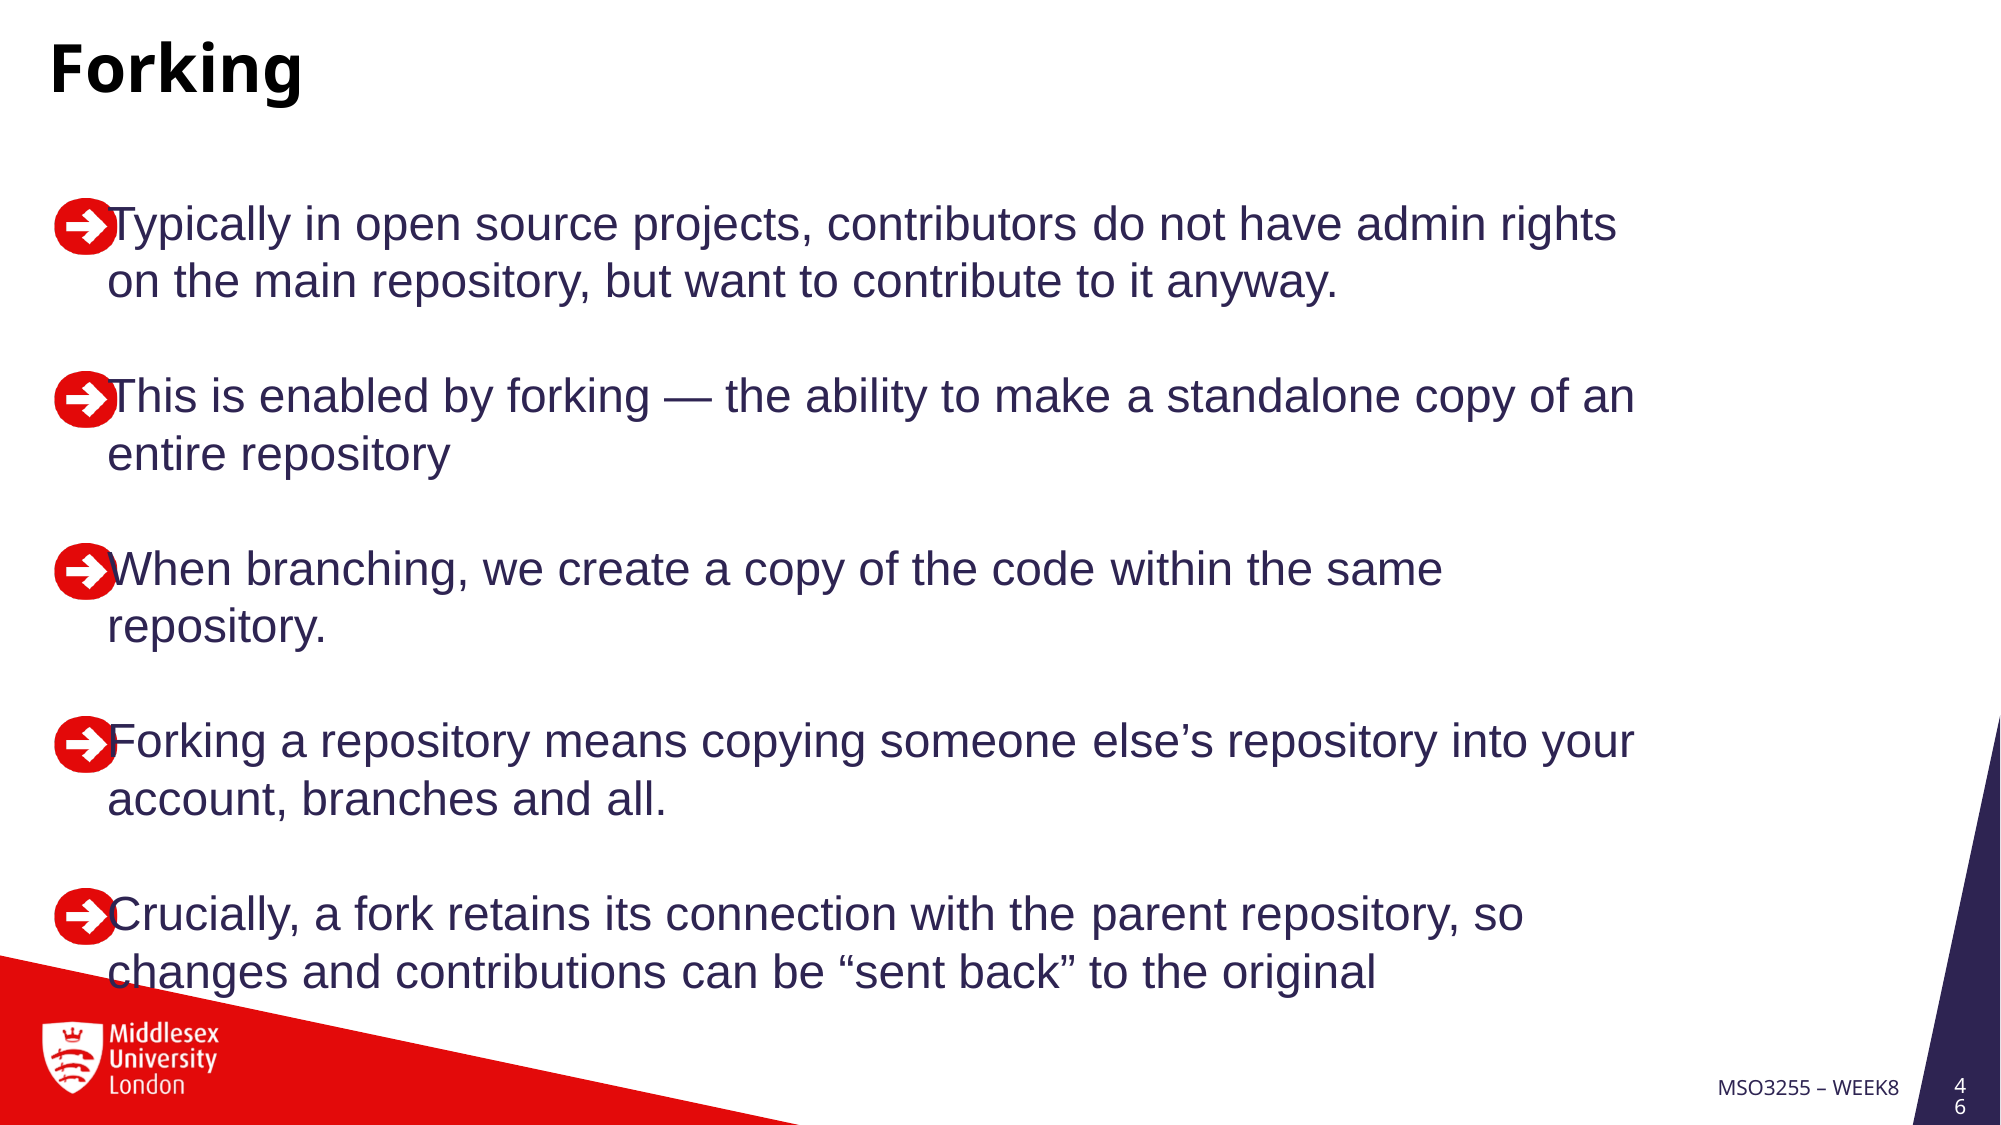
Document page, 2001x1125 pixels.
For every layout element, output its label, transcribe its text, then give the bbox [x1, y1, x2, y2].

picture [32, 1014, 223, 1101]
picture [52, 530, 124, 602]
picture [52, 703, 124, 775]
list MSO3255 – Week8 [1259, 1066, 1908, 1109]
picture [52, 358, 124, 430]
text_box Typically in open source projects, contributors do not have admin rights on the main repository, but want to contribute to it anyway. This is enabled by forking — the ability to make a standalone copy of an entire repository When branching, we create a copy of the code within the same repository. Forking a repository means copying someone else’s repository into your account, branches and all. Crucially, a fork retains its connection with the parent repository, so changes and contributions can be “sent back” to the original [52, 192, 1660, 999]
picture [52, 185, 124, 257]
picture [52, 875, 124, 947]
slide_number 46 [1946, 1064, 1979, 1110]
text_box Forking [48, 25, 1689, 125]
